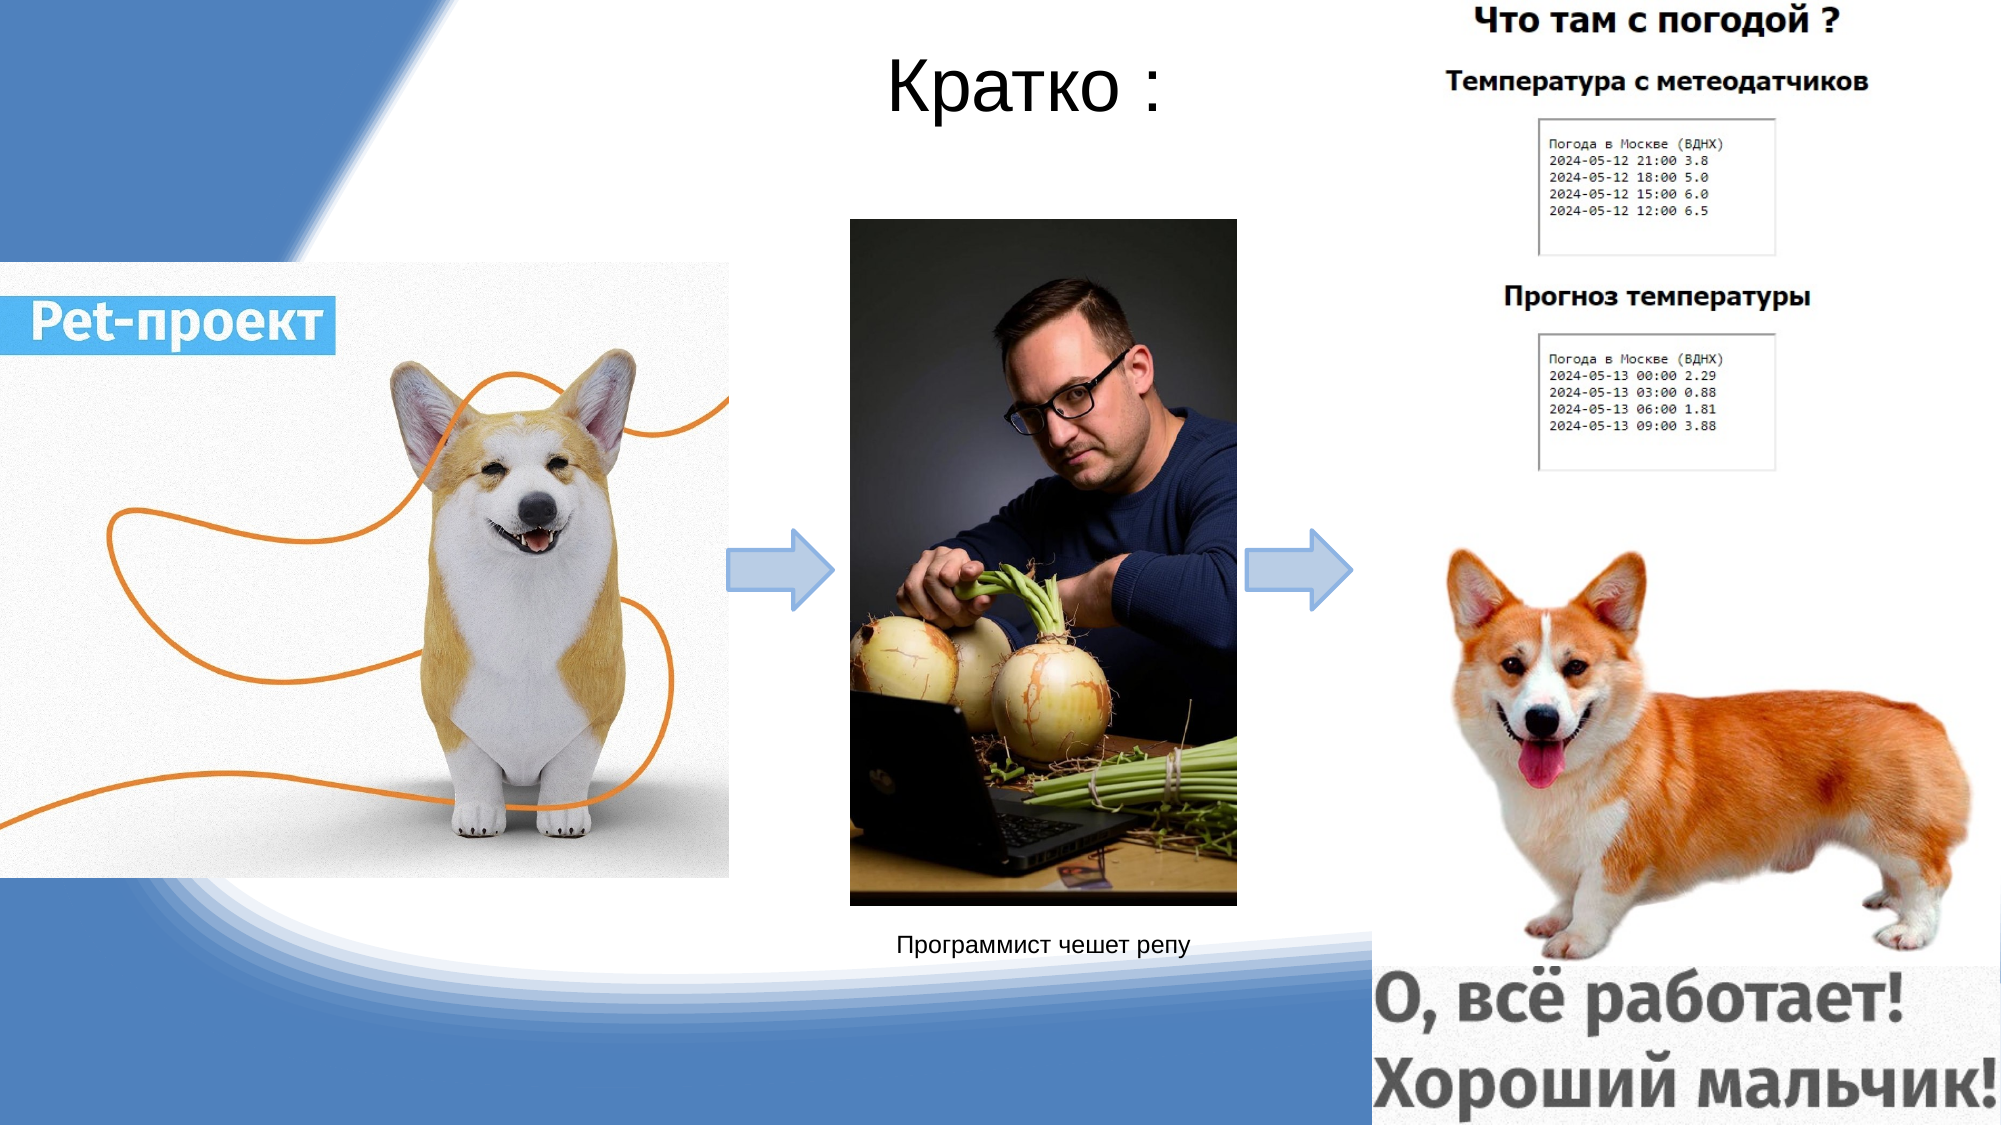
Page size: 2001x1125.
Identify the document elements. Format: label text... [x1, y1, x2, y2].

text_box Программист чешет репу [851, 921, 1236, 967]
picture [850, 219, 1238, 906]
text_box Кратко : [698, 3, 1352, 160]
text_box [1244, 528, 1354, 612]
picture [1371, 0, 2000, 1125]
picture [0, 262, 729, 878]
text_box [733, 528, 836, 612]
